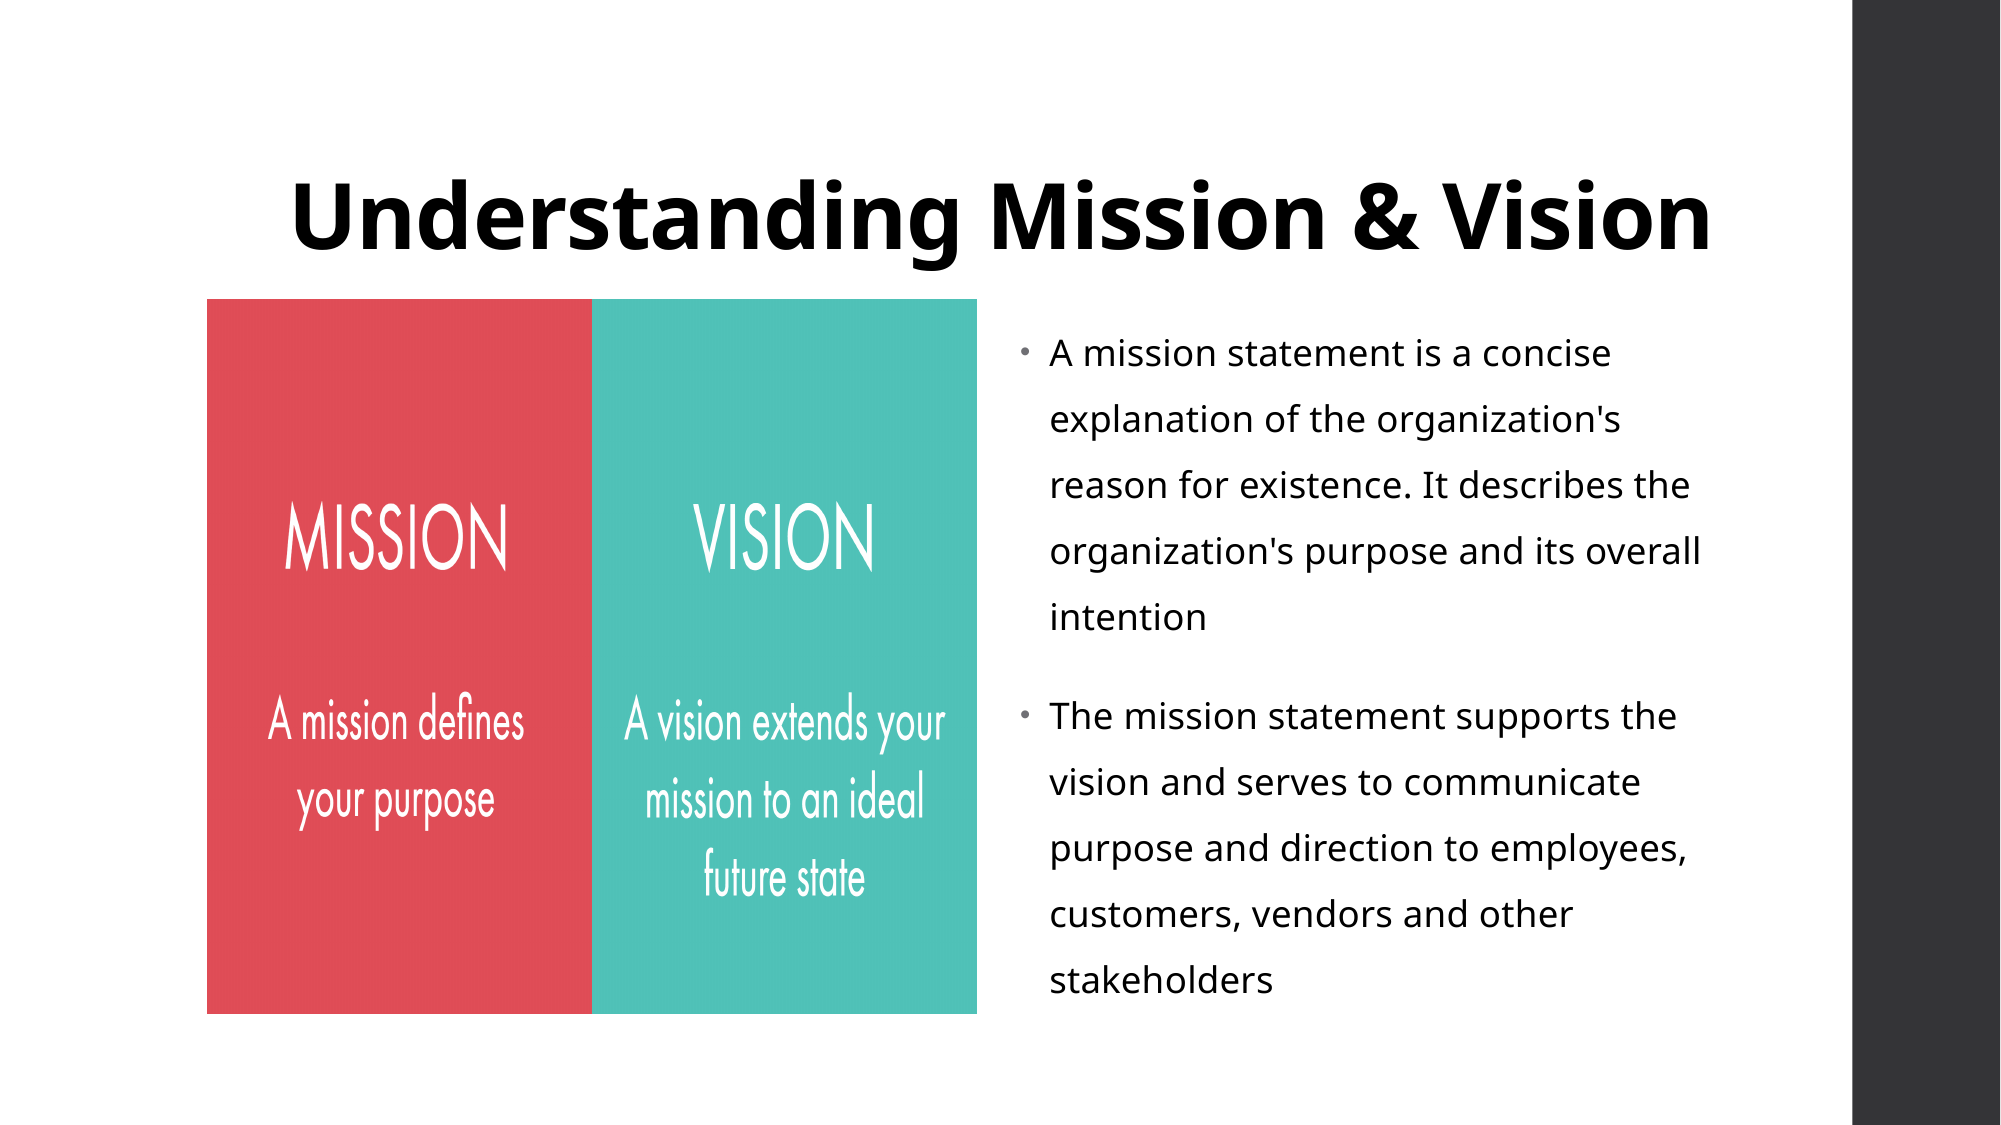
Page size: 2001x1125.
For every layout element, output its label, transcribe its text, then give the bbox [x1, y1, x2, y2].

list A mission statement is a concise explanation of the organization's reason for existence. It describes the organization's purpose and its overall intention The mission statement supports the vision and serves to communicate purpose and direction to employees, customers, vendors and other stakeholders [1005, 299, 1740, 1014]
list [206, 299, 978, 1015]
title Understanding Mission & Vision [206, 60, 1797, 278]
